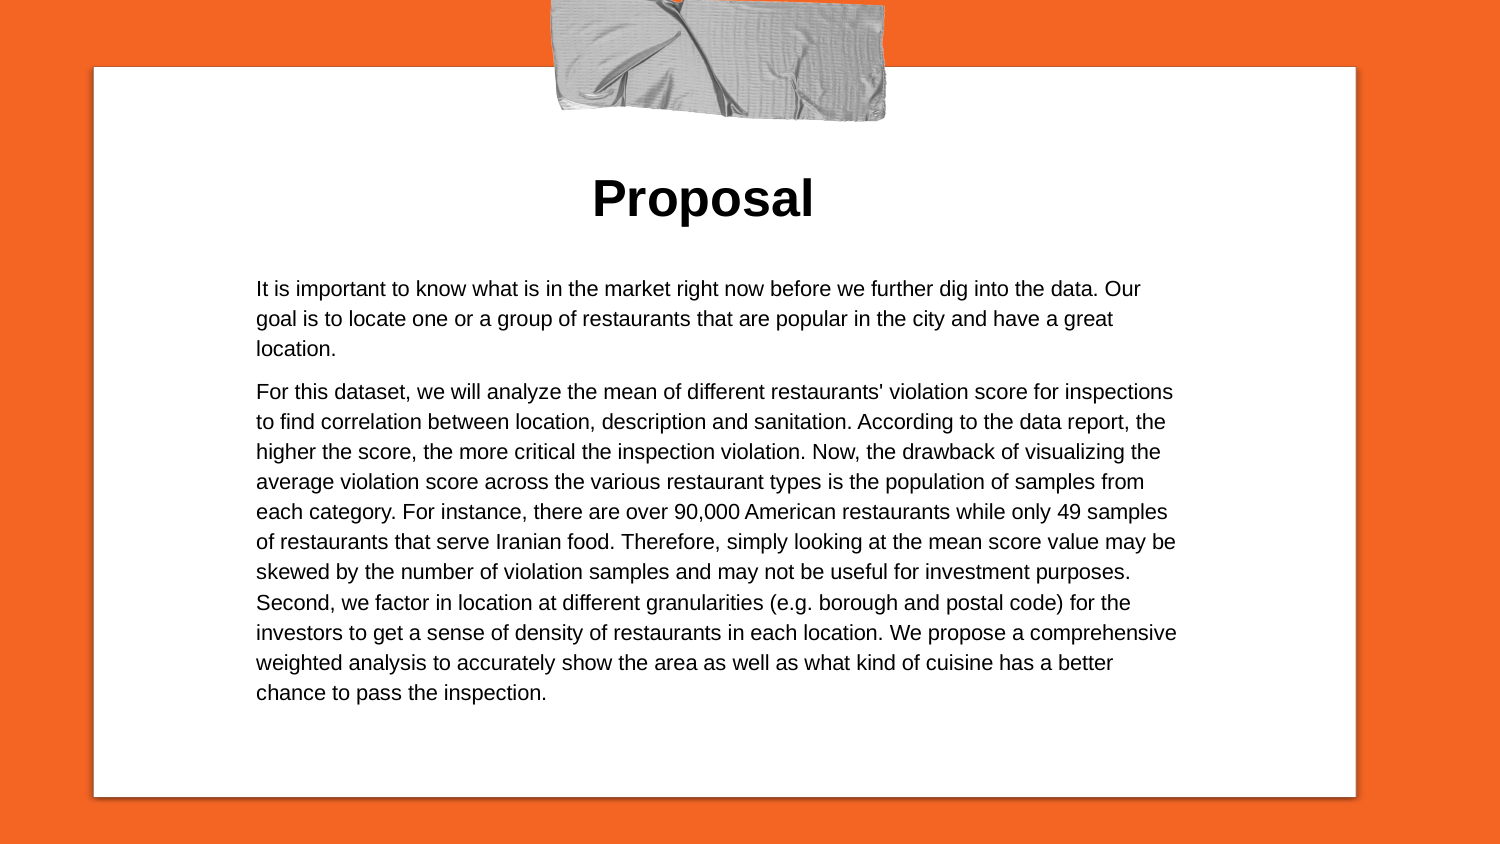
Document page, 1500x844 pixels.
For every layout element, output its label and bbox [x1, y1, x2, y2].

picture [42, 0, 1408, 828]
